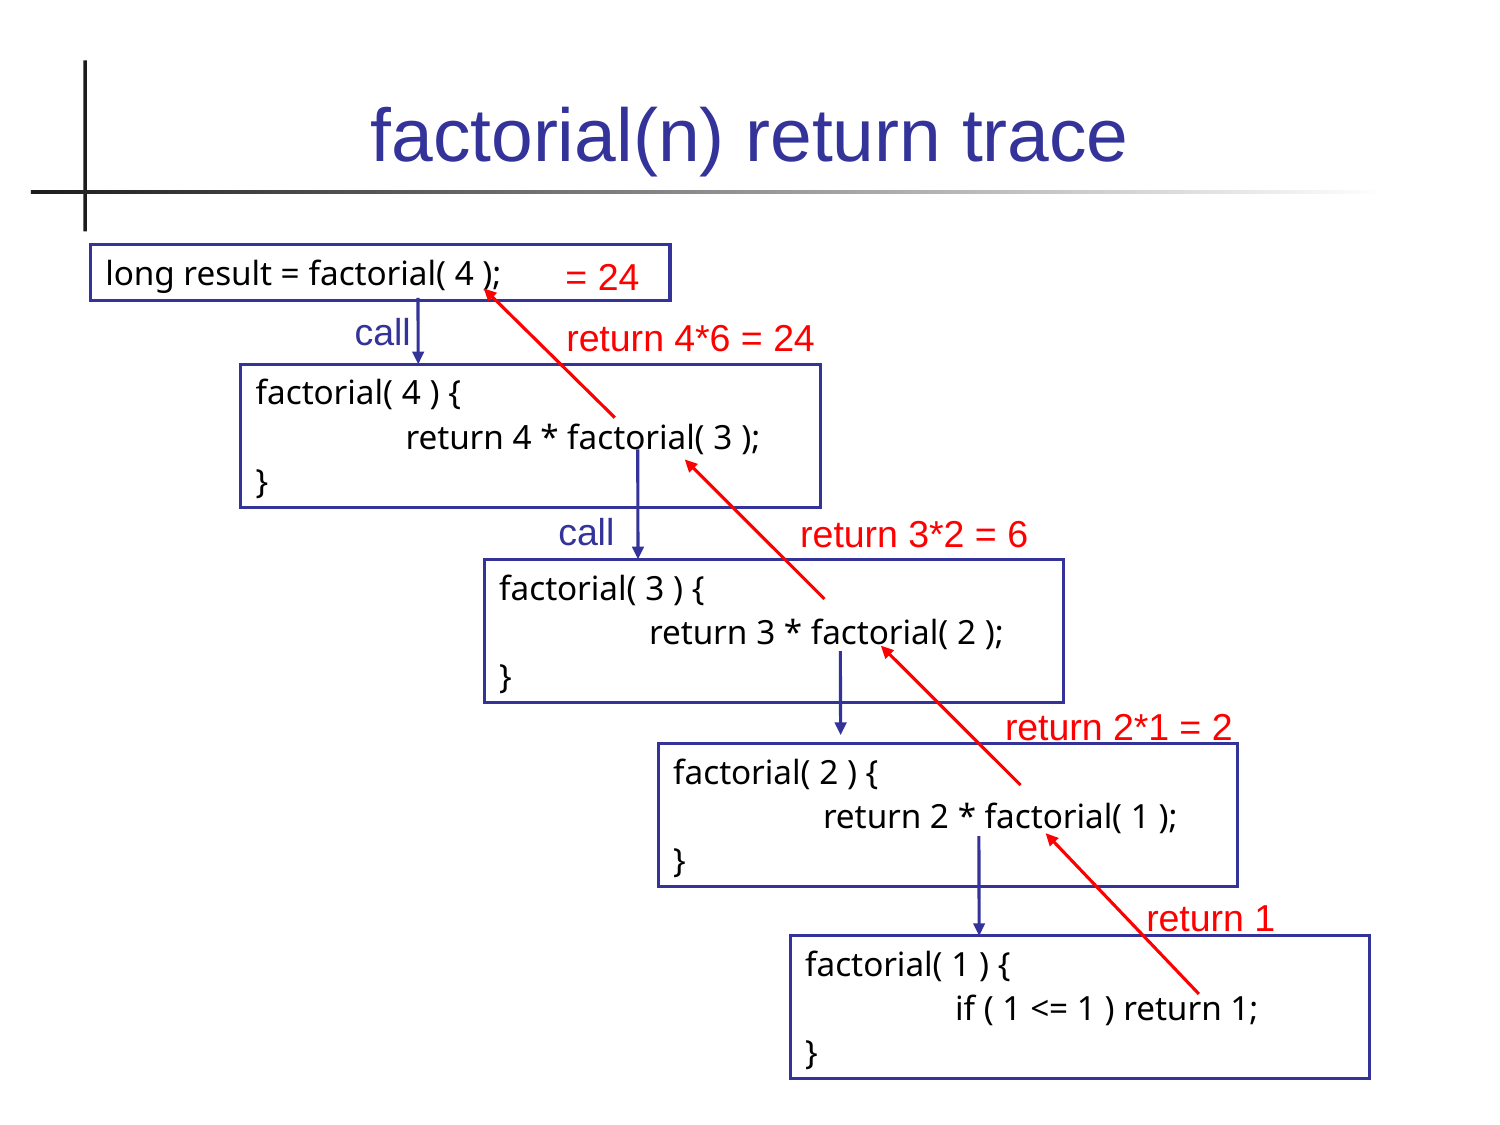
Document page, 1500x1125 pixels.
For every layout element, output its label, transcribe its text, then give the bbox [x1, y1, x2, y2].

text_box return 2*1 = 2 [990, 695, 1296, 756]
text_box call [483, 499, 630, 561]
text_box factorial( 4 ) { return 4 * factorial( 3 ); } [240, 364, 821, 508]
text_box factorial(n) return trace [100, 42, 1400, 185]
text_box factorial( 1 ) { if ( 1 <= 1 ) return 1; } [790, 935, 1370, 1079]
text_box return 1 [1131, 886, 1500, 947]
text_box [834, 651, 847, 735]
text_box return 3*2 = 6 [785, 502, 1084, 564]
text_box factorial( 3 ) { return 3 * factorial( 2 ); } [484, 559, 1064, 703]
text_box [972, 836, 986, 936]
text_box [1045, 833, 1131, 923]
text_box return 4*6 = 24 [551, 306, 850, 367]
text_box long result = factorial( 4 ); [90, 244, 540, 301]
text_box [684, 459, 785, 560]
text_box = 24 [540, 244, 838, 306]
text_box [880, 645, 990, 755]
text_box call [279, 299, 426, 361]
text_box factorial( 2 ) { return 2 * factorial( 1 ); } [658, 743, 1238, 887]
text_box [631, 449, 645, 560]
text_box [483, 288, 551, 355]
